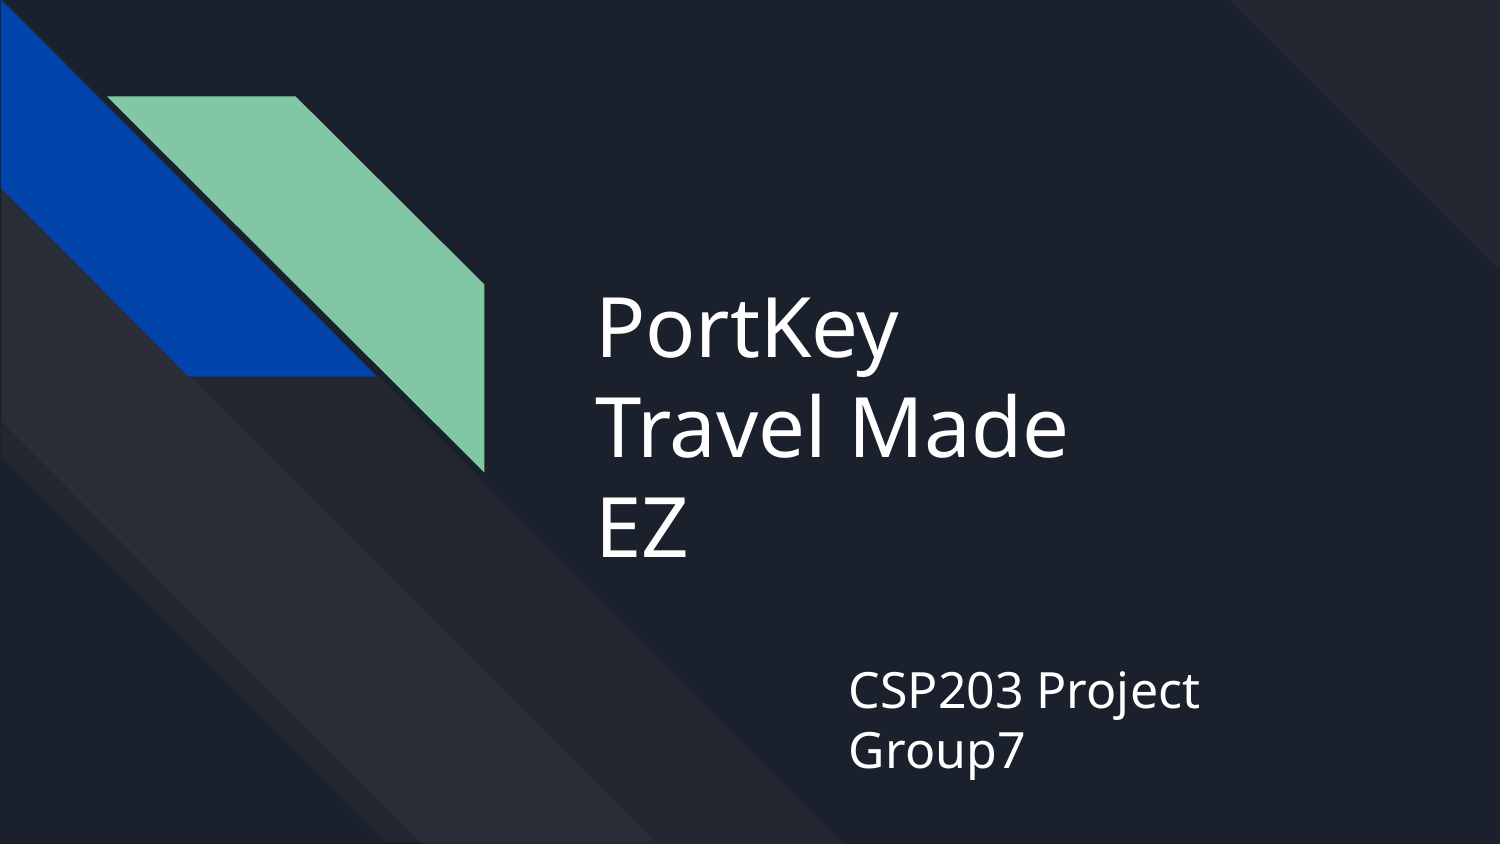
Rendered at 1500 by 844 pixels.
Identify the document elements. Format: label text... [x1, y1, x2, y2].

title PortKey Travel Made EZ [580, 258, 1404, 518]
subtitle CSP203 Project Group7 [833, 643, 1404, 727]
